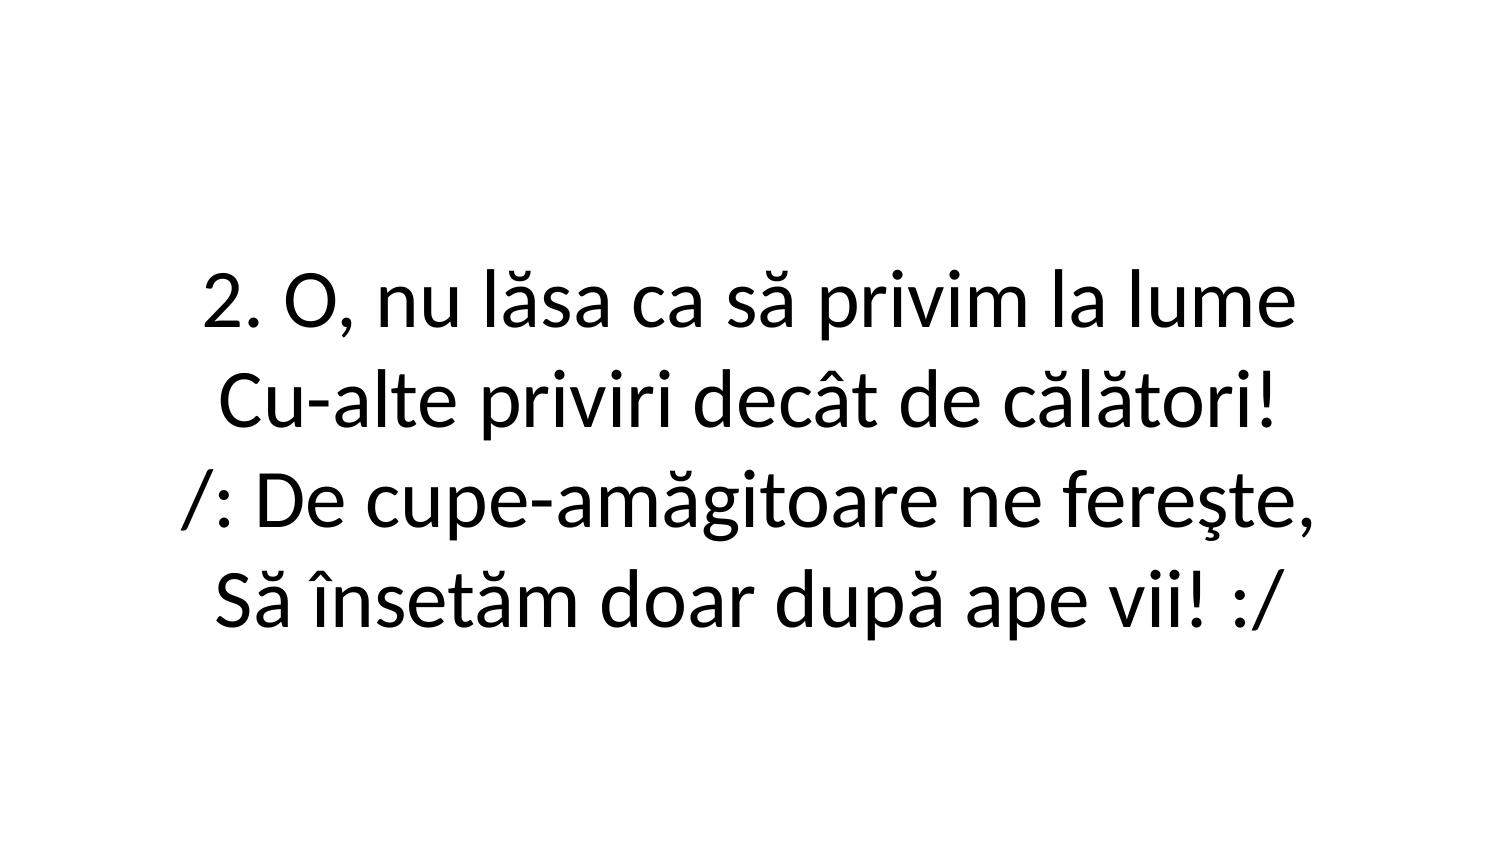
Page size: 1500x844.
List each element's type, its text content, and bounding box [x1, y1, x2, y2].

text_box 2. O, nu lăsa ca să privim la lume Cu-alte priviri decât de călători! /: De cupe-amăgitoare ne fereşte, Să însetăm doar după ape vii! :/ [166, 192, 1334, 652]
